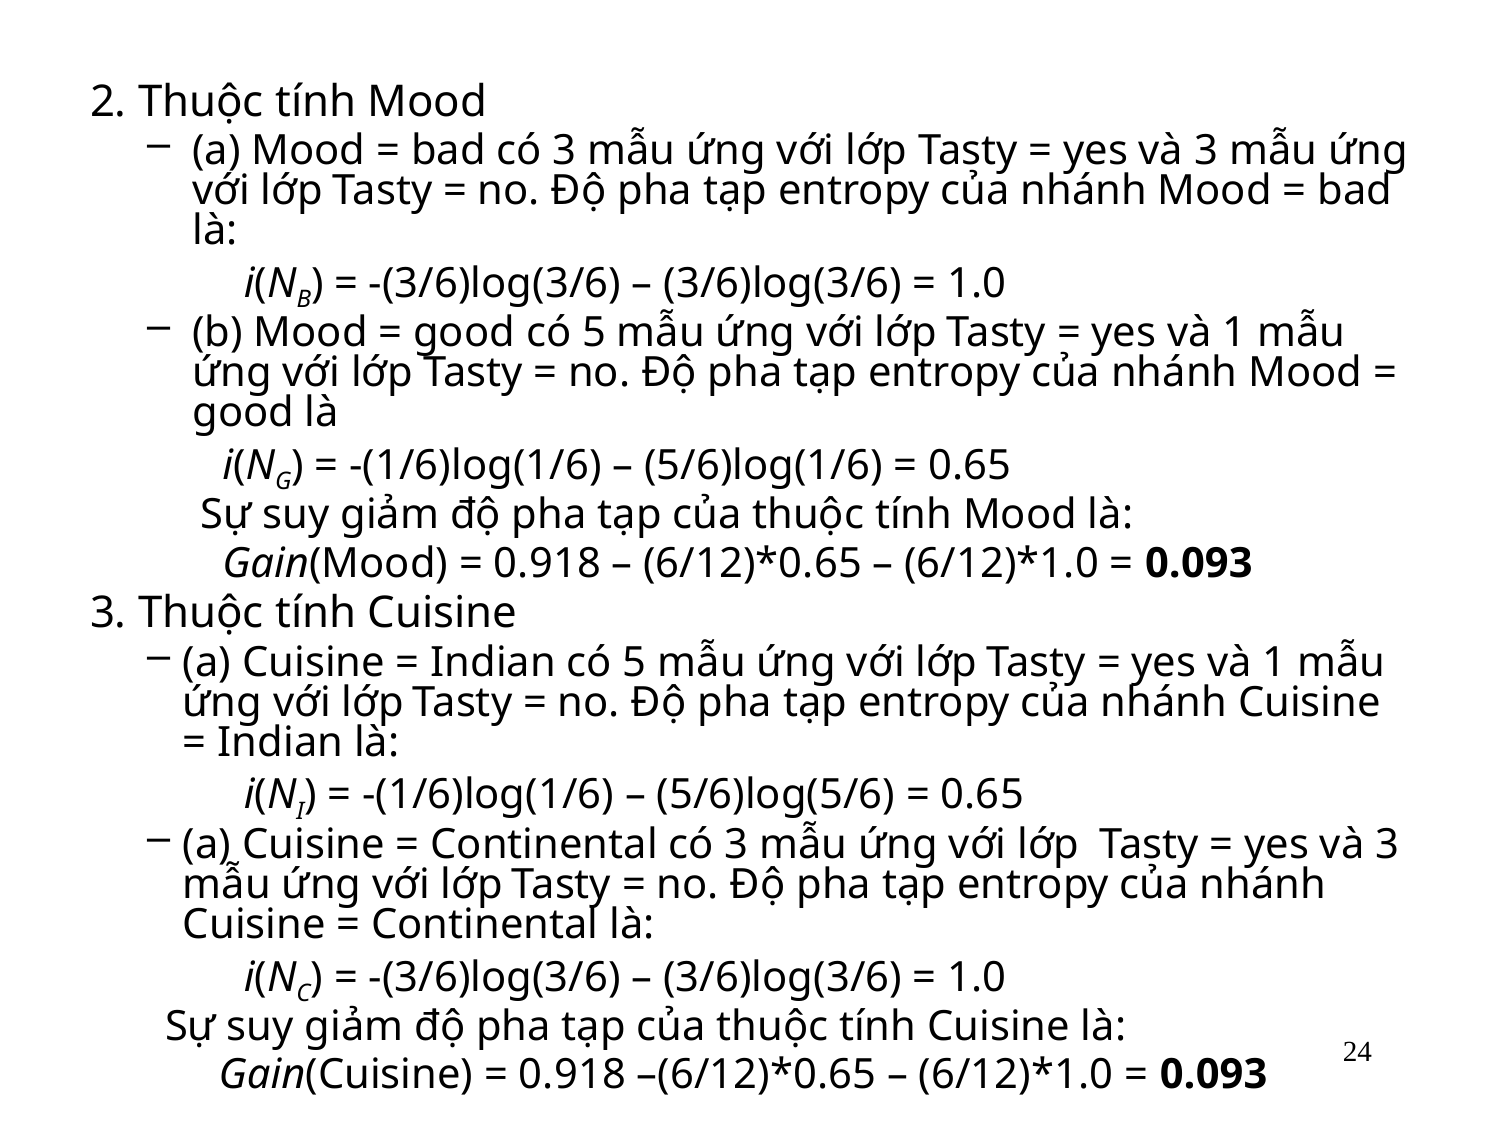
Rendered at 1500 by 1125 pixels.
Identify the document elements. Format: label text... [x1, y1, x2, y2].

slide_number 24 [1074, 1025, 1388, 1100]
list 2. Thuộc tính Mood (a) Mood = bad có 3 mẫu ứng với lớp Tasty = yes và 3 mẫu ứng với lớp Tasty = no. Độ pha tạp entropy của nhánh Mood = bad là: i(NB) = -(3/6)log(3/6) – (3/6)log(3/6) = 1.0 (b) Mood = good có 5 mẫu ứng với lớp Tasty = yes và 1 mẫu ứng với lớp Tasty = no. Độ pha tạp entropy của nhánh Mood = good là i(NG) = -(1/6)log(1/6) – (5/6)log(1/6) = 0.65 Sự suy giảm độ pha tạp của thuộc tính Mood là: Gain(Mood) = 0.918 – (6/12)*0.65 – (6/12)*1.0 = 0.093 3. Thuộc tính Cuisine (a) Cuisine = Indian có 5 mẫu ứng với lớp Tasty = yes và 1 mẫu ứng với lớp Tasty = no. Độ pha tạp entropy của nhánh Cuisine = Indian là: i(NI) = -(1/6)log(1/6) – (5/6)log(5/6) = 0.65 (a) Cuisine = Continental có 3 mẫu ứng với lớp Tasty = yes và 3 mẫu ứng với lớp Tasty = no. Độ pha tạp entropy của nhánh Cuisine = Continental là: i(NC) = -(3/6)log(3/6) – (3/6)log(3/6) = 1.0 Sự suy giảm độ pha tạp của thuộc tính Cuisine là: Gain(Cuisine) = 0.918 –(6/12)*0.65 – (6/12)*1.0 = 0.093 [75, 75, 1425, 1006]
